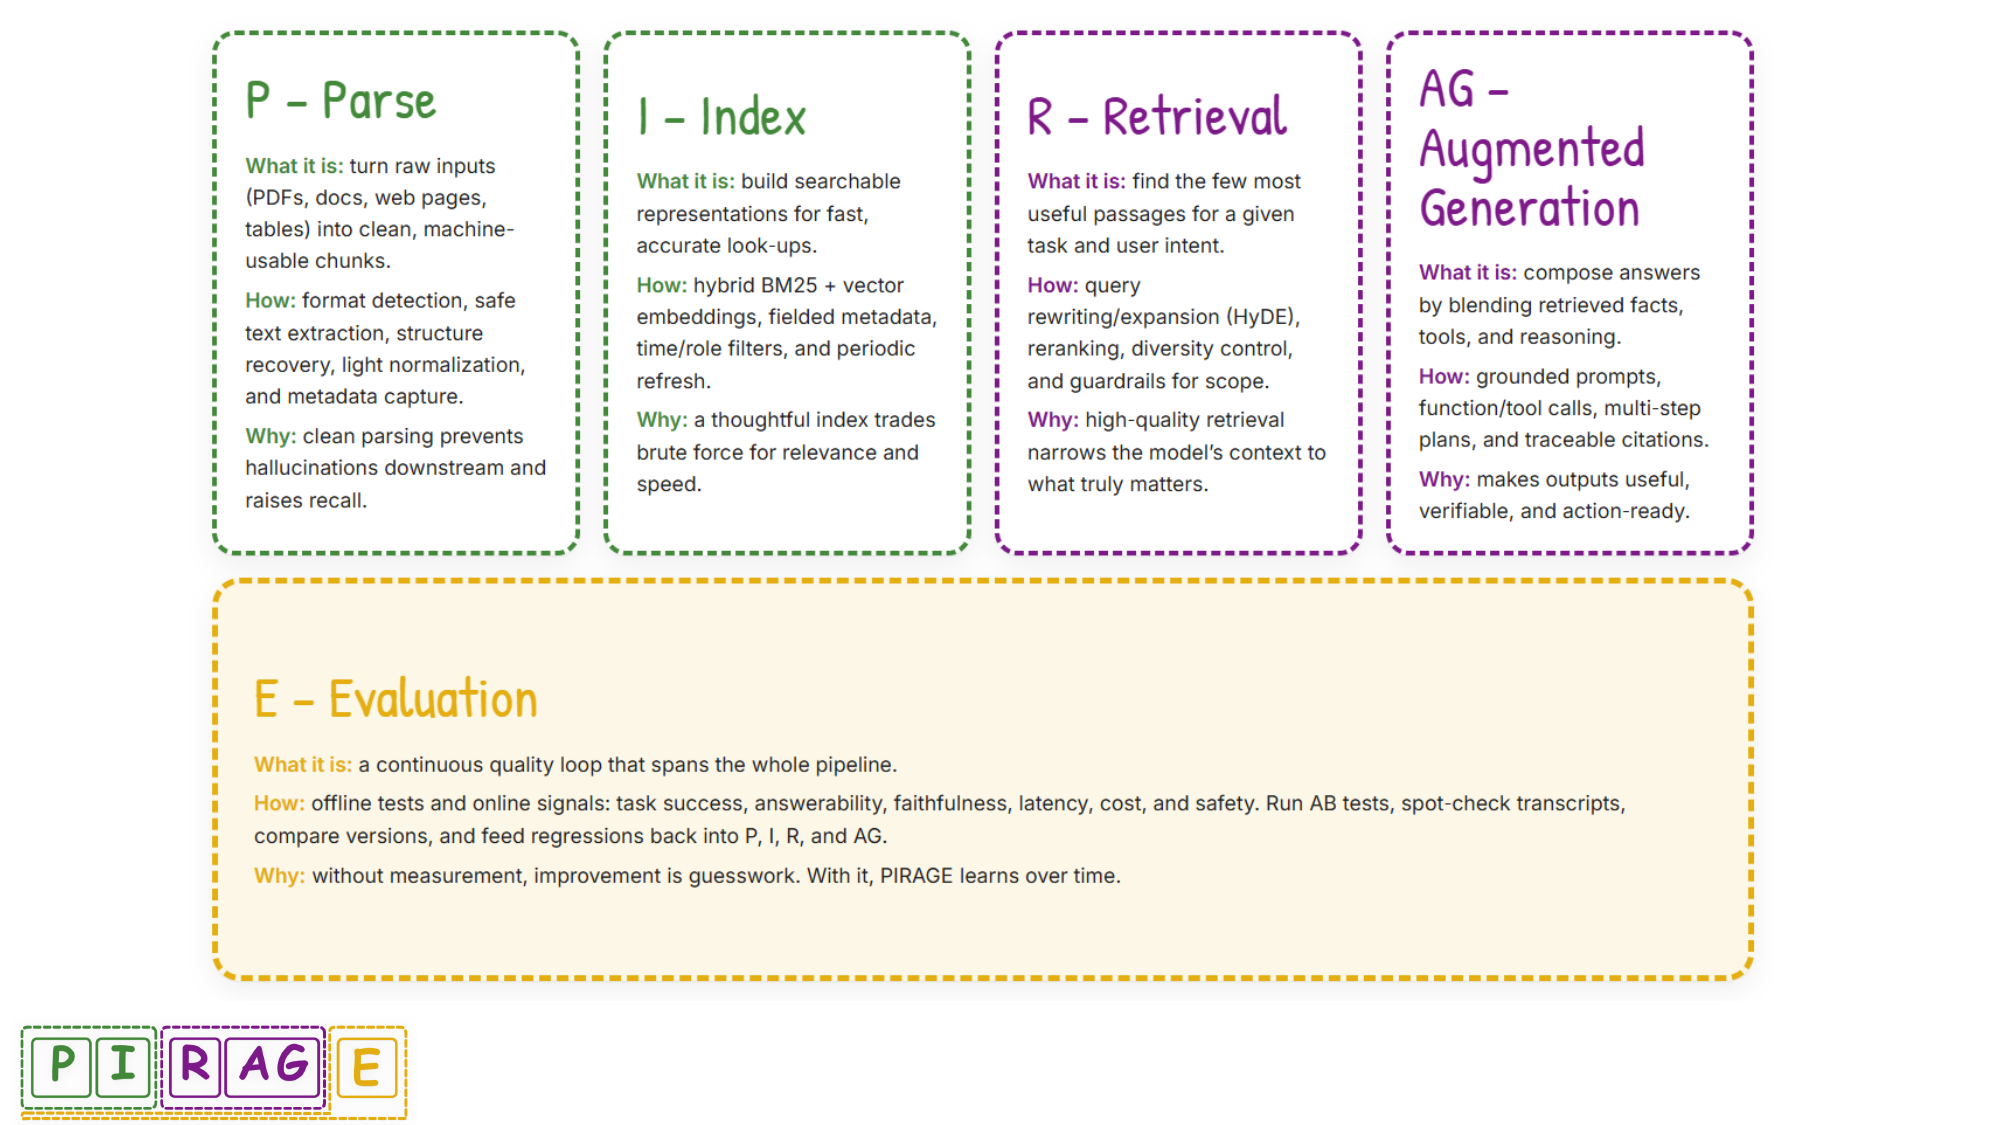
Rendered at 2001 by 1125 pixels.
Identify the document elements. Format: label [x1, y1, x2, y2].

picture [12, 1015, 417, 1125]
picture [183, 0, 1774, 1001]
